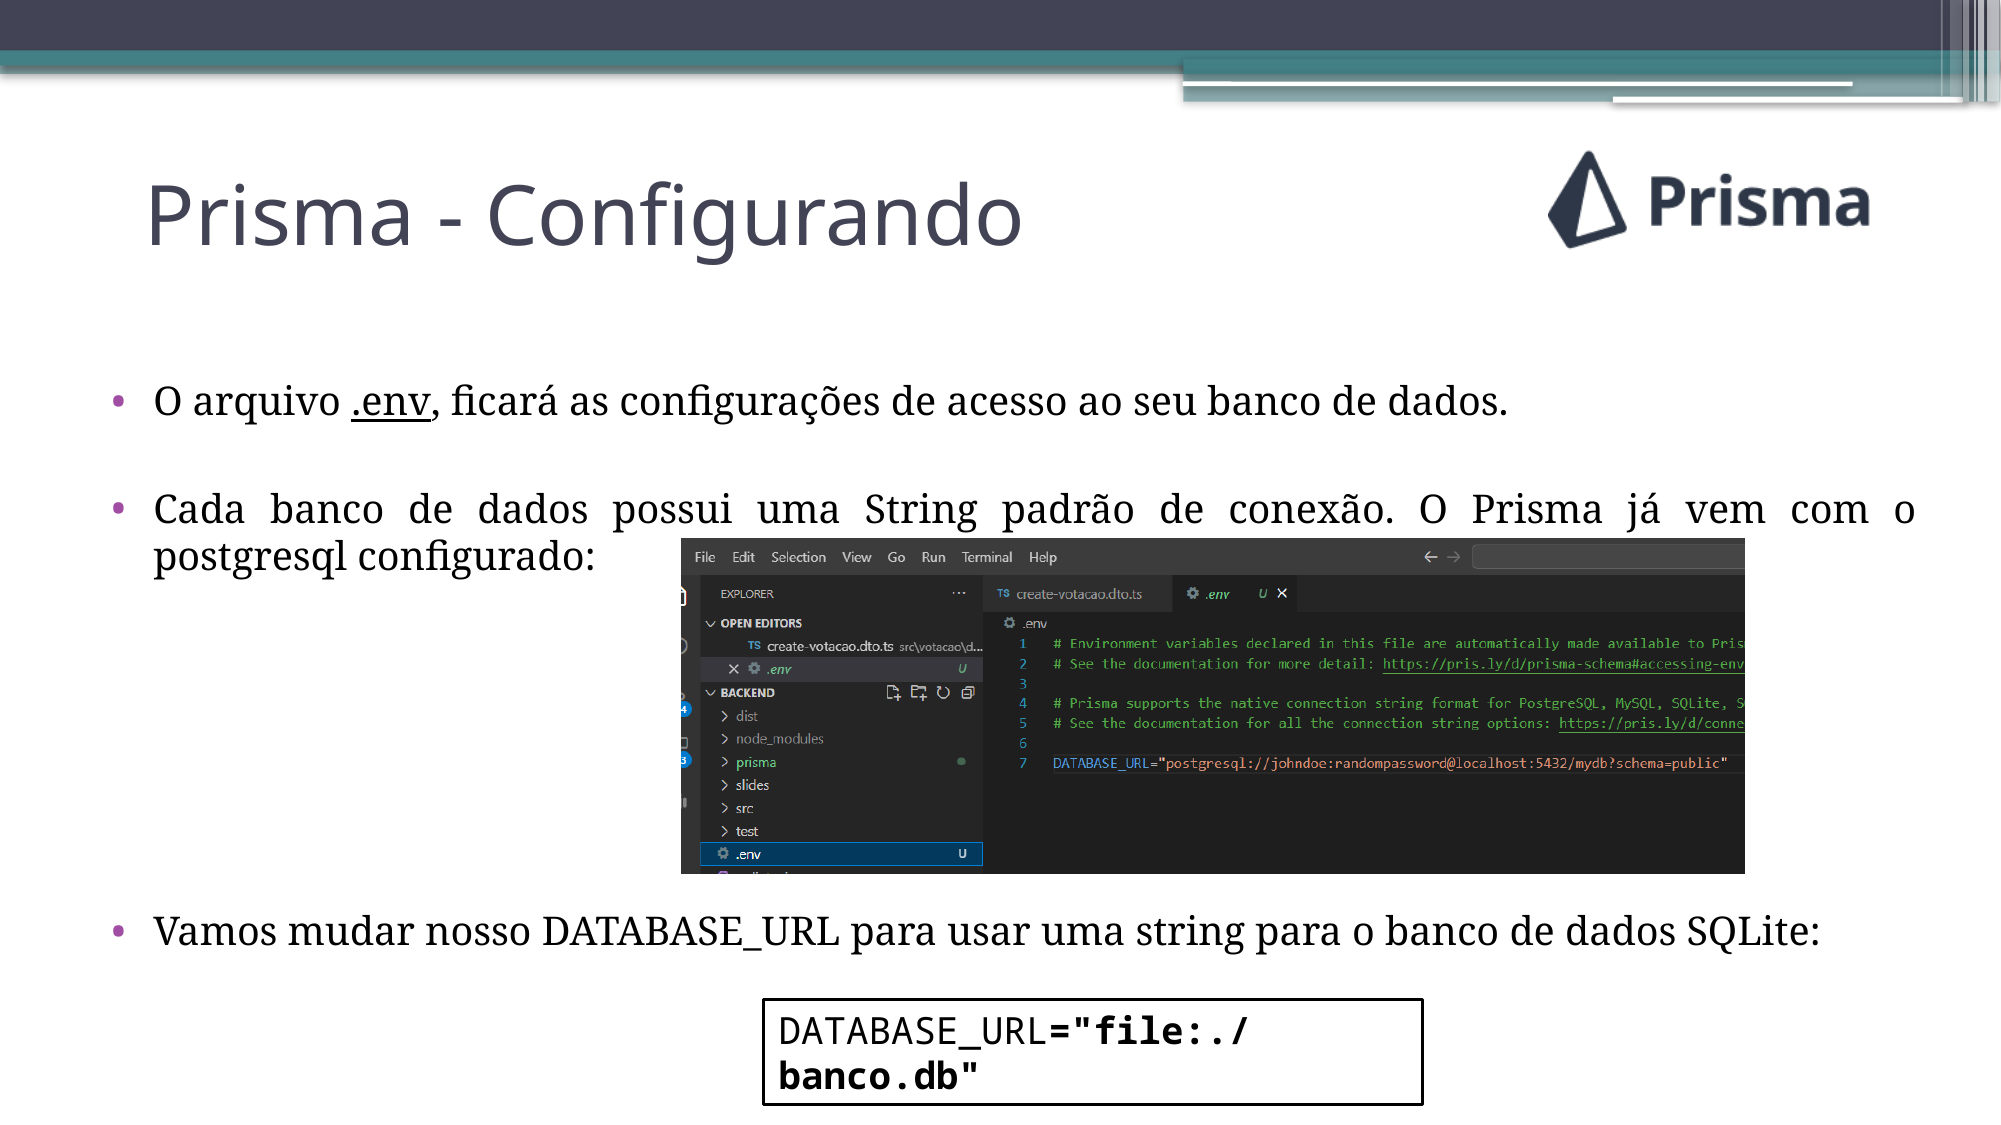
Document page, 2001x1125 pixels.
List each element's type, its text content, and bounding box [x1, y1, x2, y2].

picture [680, 538, 1745, 874]
title Prisma - Configurando [130, 125, 1931, 300]
list O arquivo .env, ficará as configurações de acesso ao seu banco de dados. Cada banco de dados possui uma String padrão de conexão. O Prisma já vem com o postgresql configurado: Vamos mudar nosso DATABASE_URL para usar uma string para o banco de dados SQLite: [78, 368, 1934, 1125]
picture [1547, 148, 1870, 252]
text_box DATABASE_URL="file:./banco.db" [762, 998, 1424, 1106]
